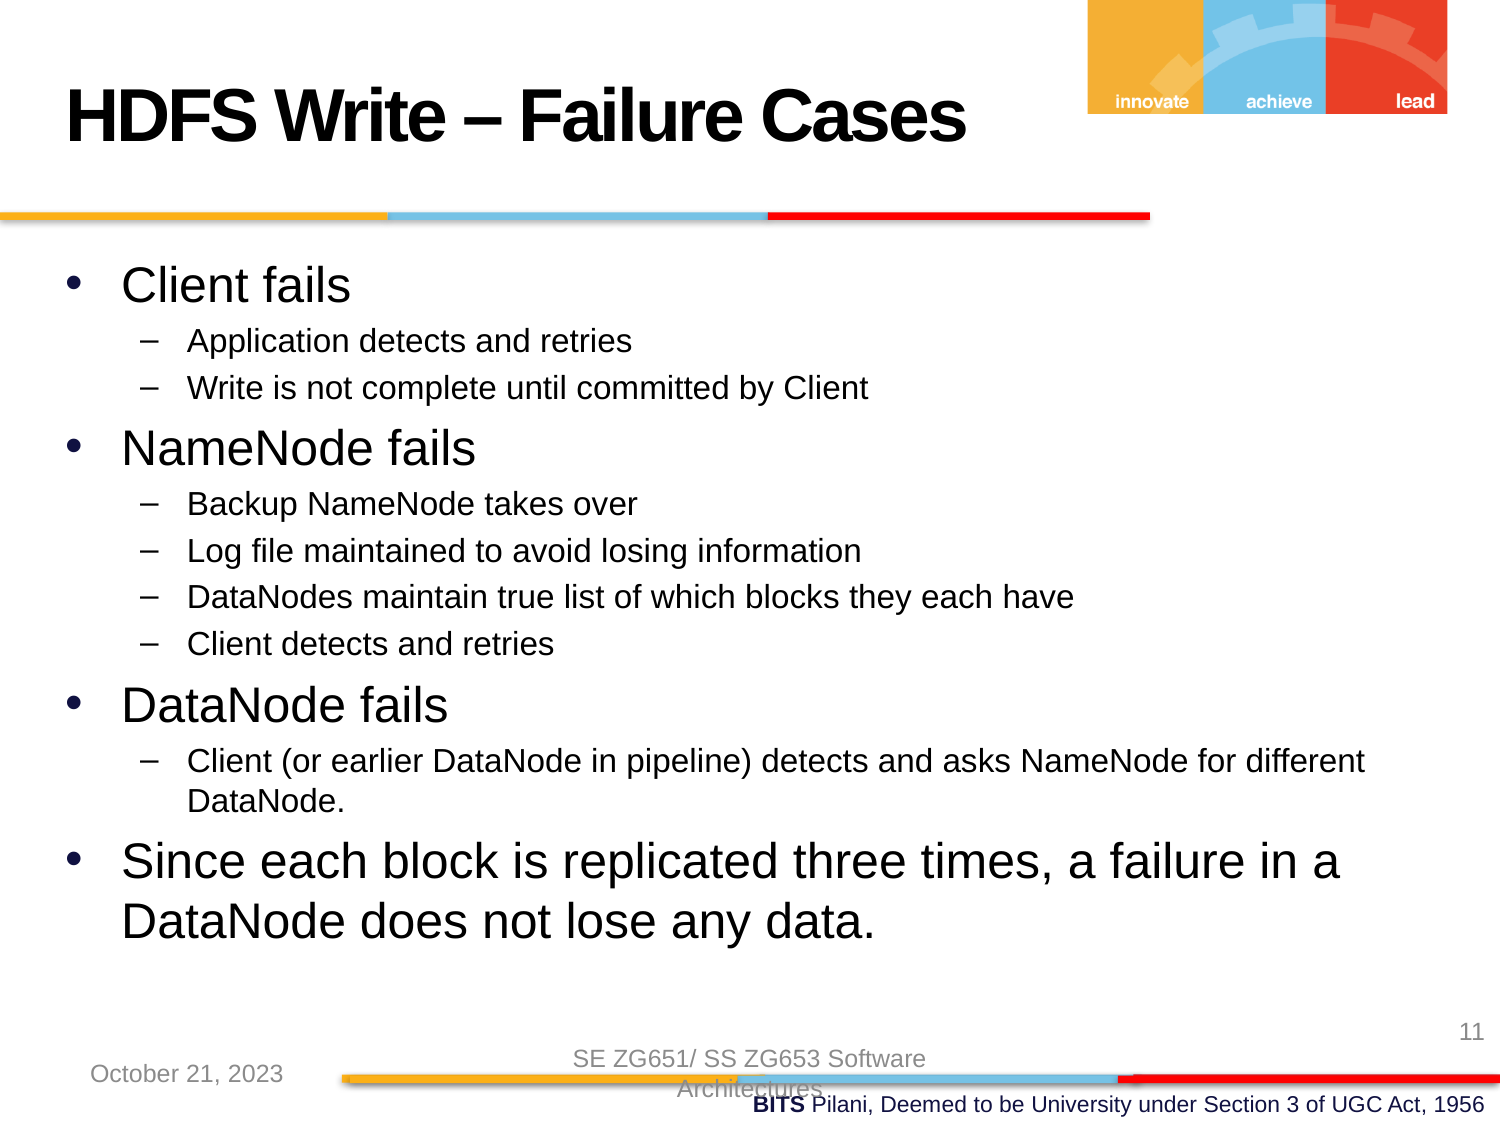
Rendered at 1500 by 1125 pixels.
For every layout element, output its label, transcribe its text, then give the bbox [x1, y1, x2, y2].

footer SE ZG651/ SS ZG653 Software Architectures [512, 1042, 988, 1103]
list HDFS Write – Failure Cases [50, 24, 1088, 213]
slide_number 11 [1149, 1000, 1500, 1061]
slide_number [75, 1042, 425, 1103]
list Client fails Application detects and retries Write is not complete until committed by Client NameNode fails Backup NameNode takes over Log file maintained to avoid losing information DataNodes maintain true list of which blocks they each have Client detects and retries DataNode fails Client (or earlier DataNode in pipeline) detects and asks NameNode for different DataNode. Since each block is replicated three times, a failure in a DataNode does not lose any data. [50, 245, 1400, 988]
picture [1087, 0, 1448, 114]
